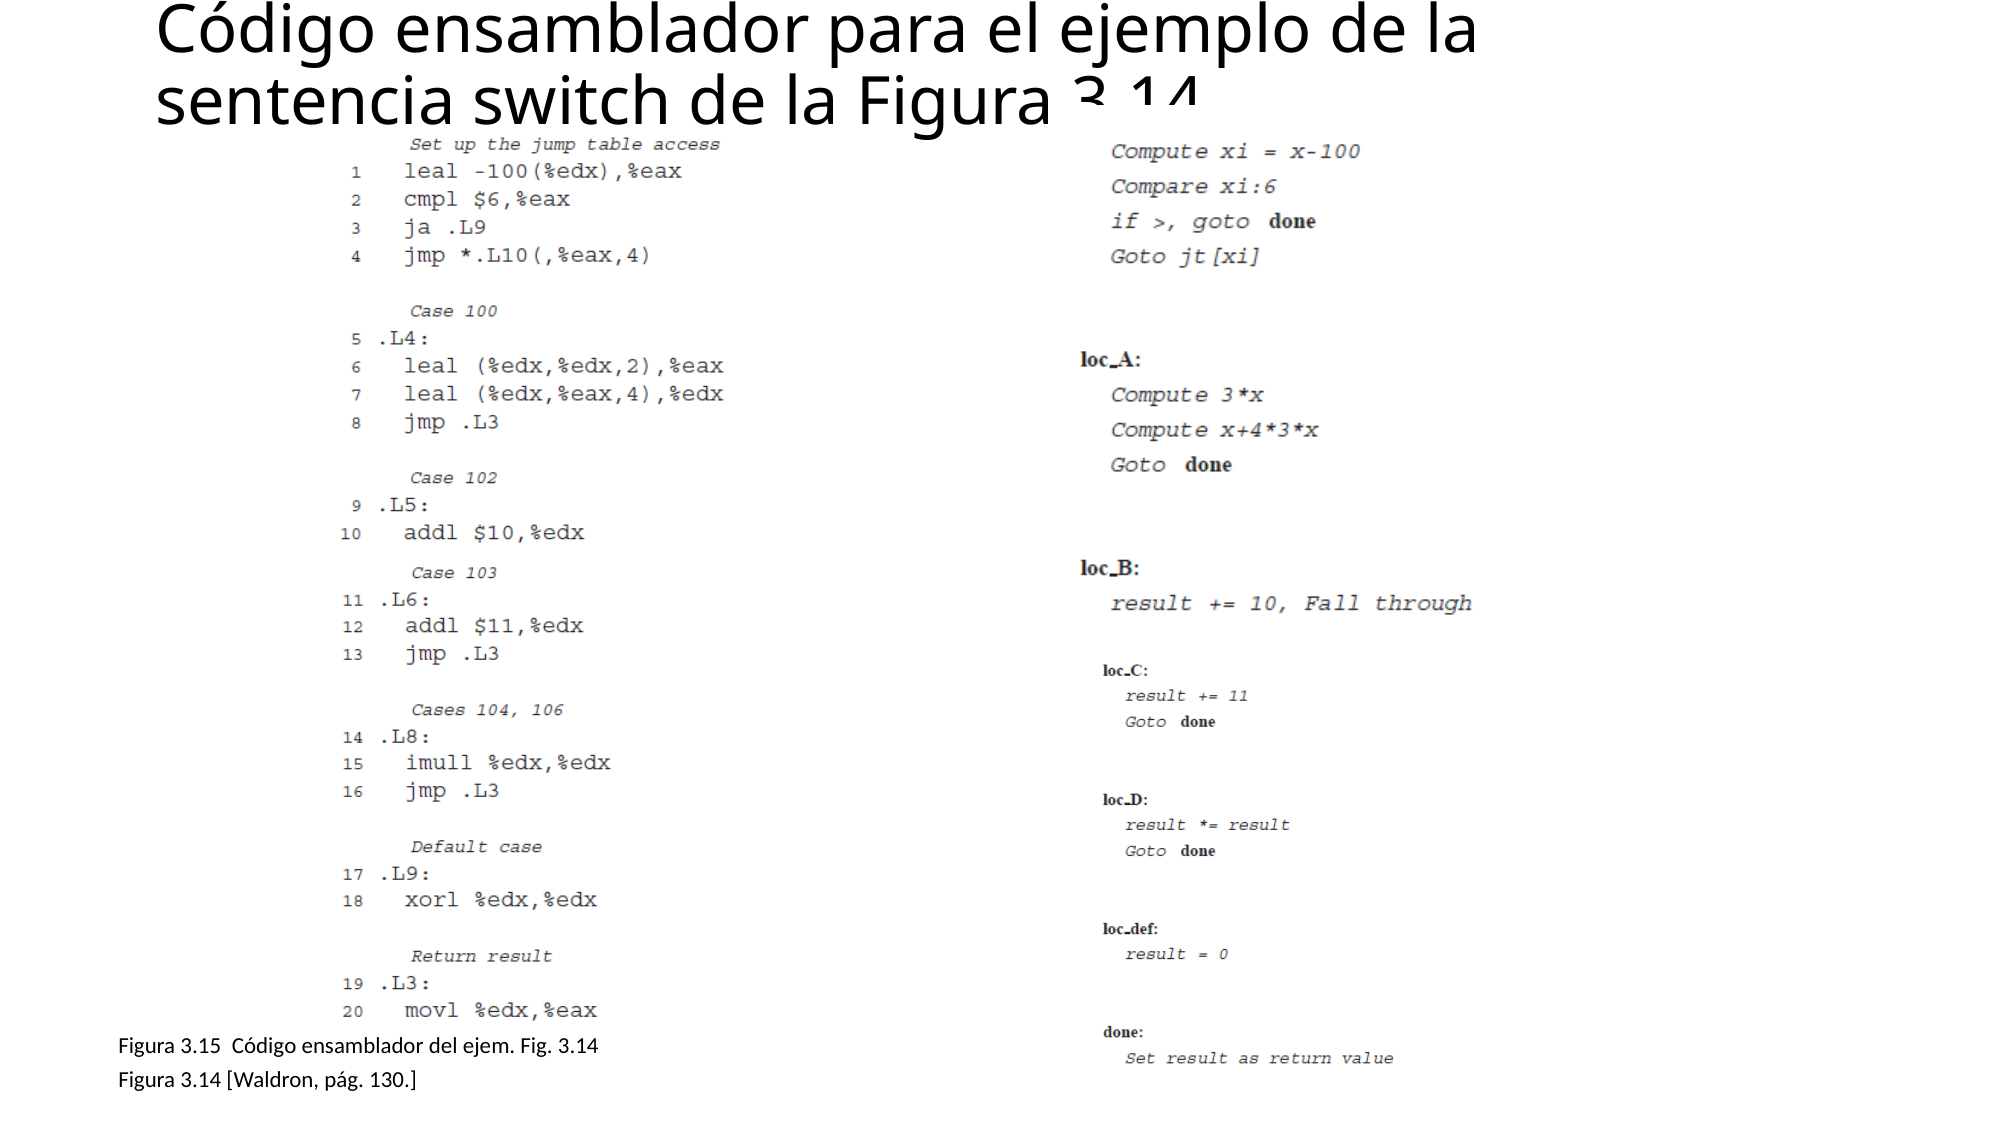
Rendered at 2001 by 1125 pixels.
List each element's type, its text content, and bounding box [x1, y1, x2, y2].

picture [335, 134, 840, 1029]
picture [1052, 105, 1584, 624]
list Figura 3.15 Código ensamblador del ejem. Fig. 3.14 Figura 3.14 [Waldron, pág. 130.] [103, 1025, 1829, 1101]
picture [1084, 634, 1479, 1078]
title Código ensamblador para el ejemplo de la sentencia switch de la Figura 3.14 [140, 0, 1540, 135]
